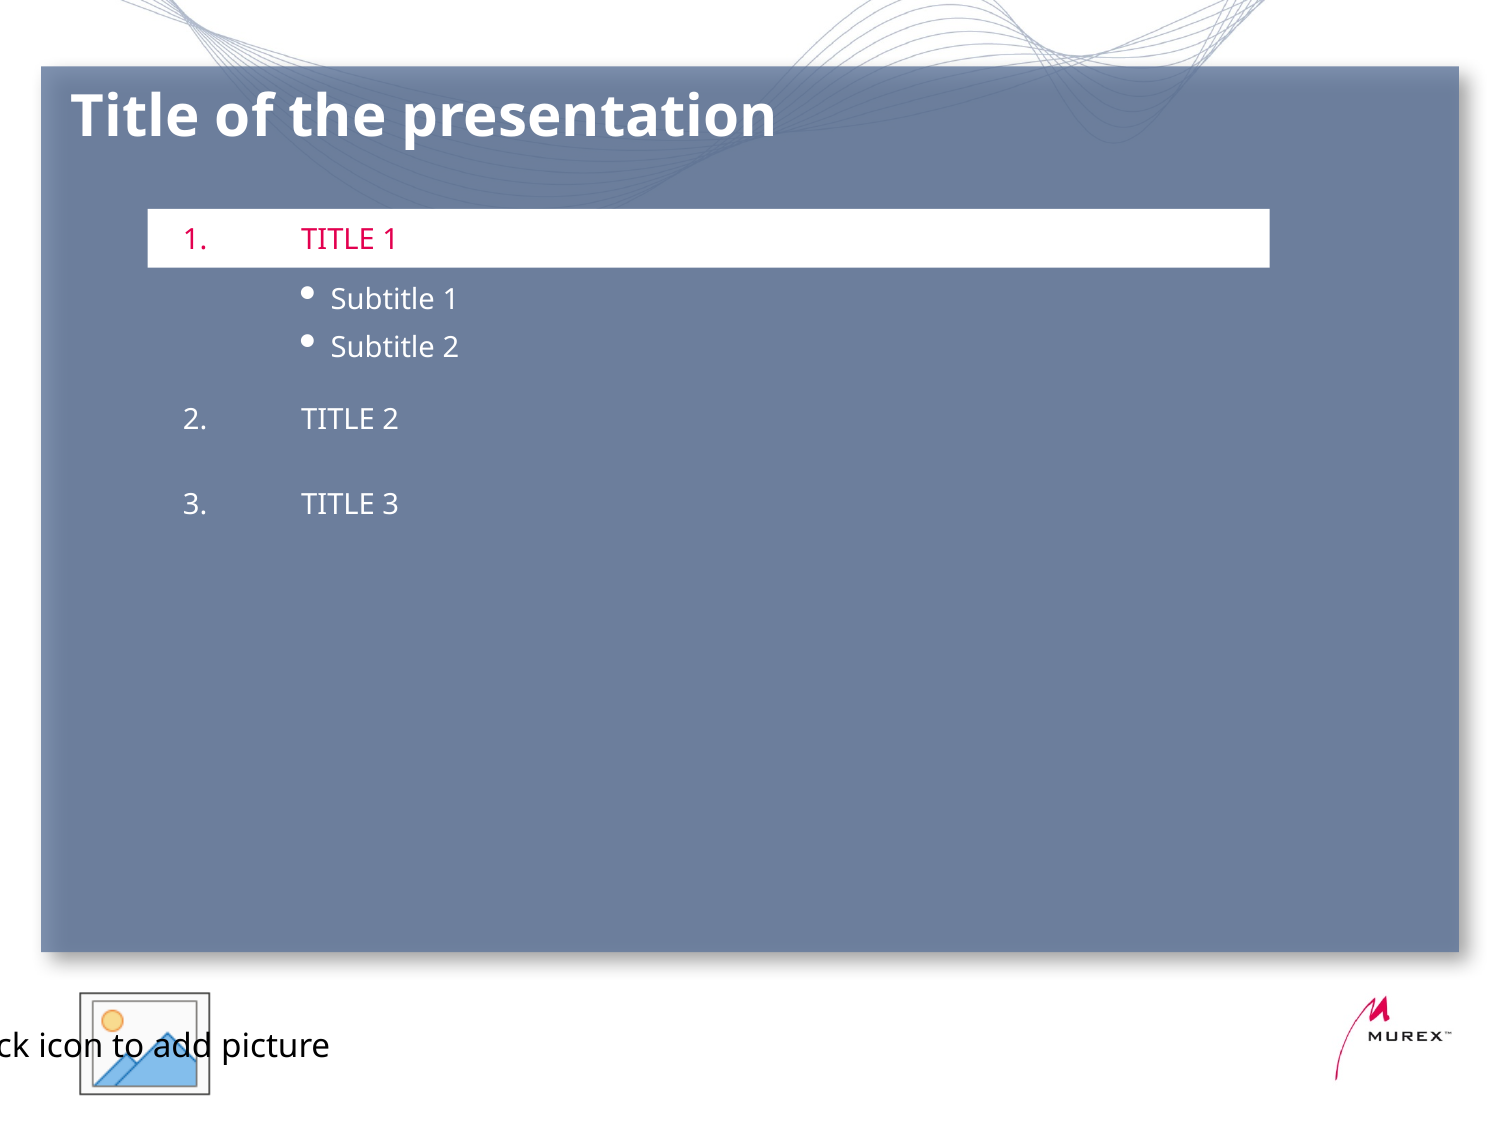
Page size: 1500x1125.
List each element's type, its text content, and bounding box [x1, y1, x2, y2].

list TITLE 1 Subtitle 1 Subtitle 2 TITLE 2 TITLE 3 [147, 220, 1270, 905]
title Title of the presentation [64, 78, 1117, 185]
picture [0, 0, 1500, 1125]
text_box [146, 207, 1272, 270]
